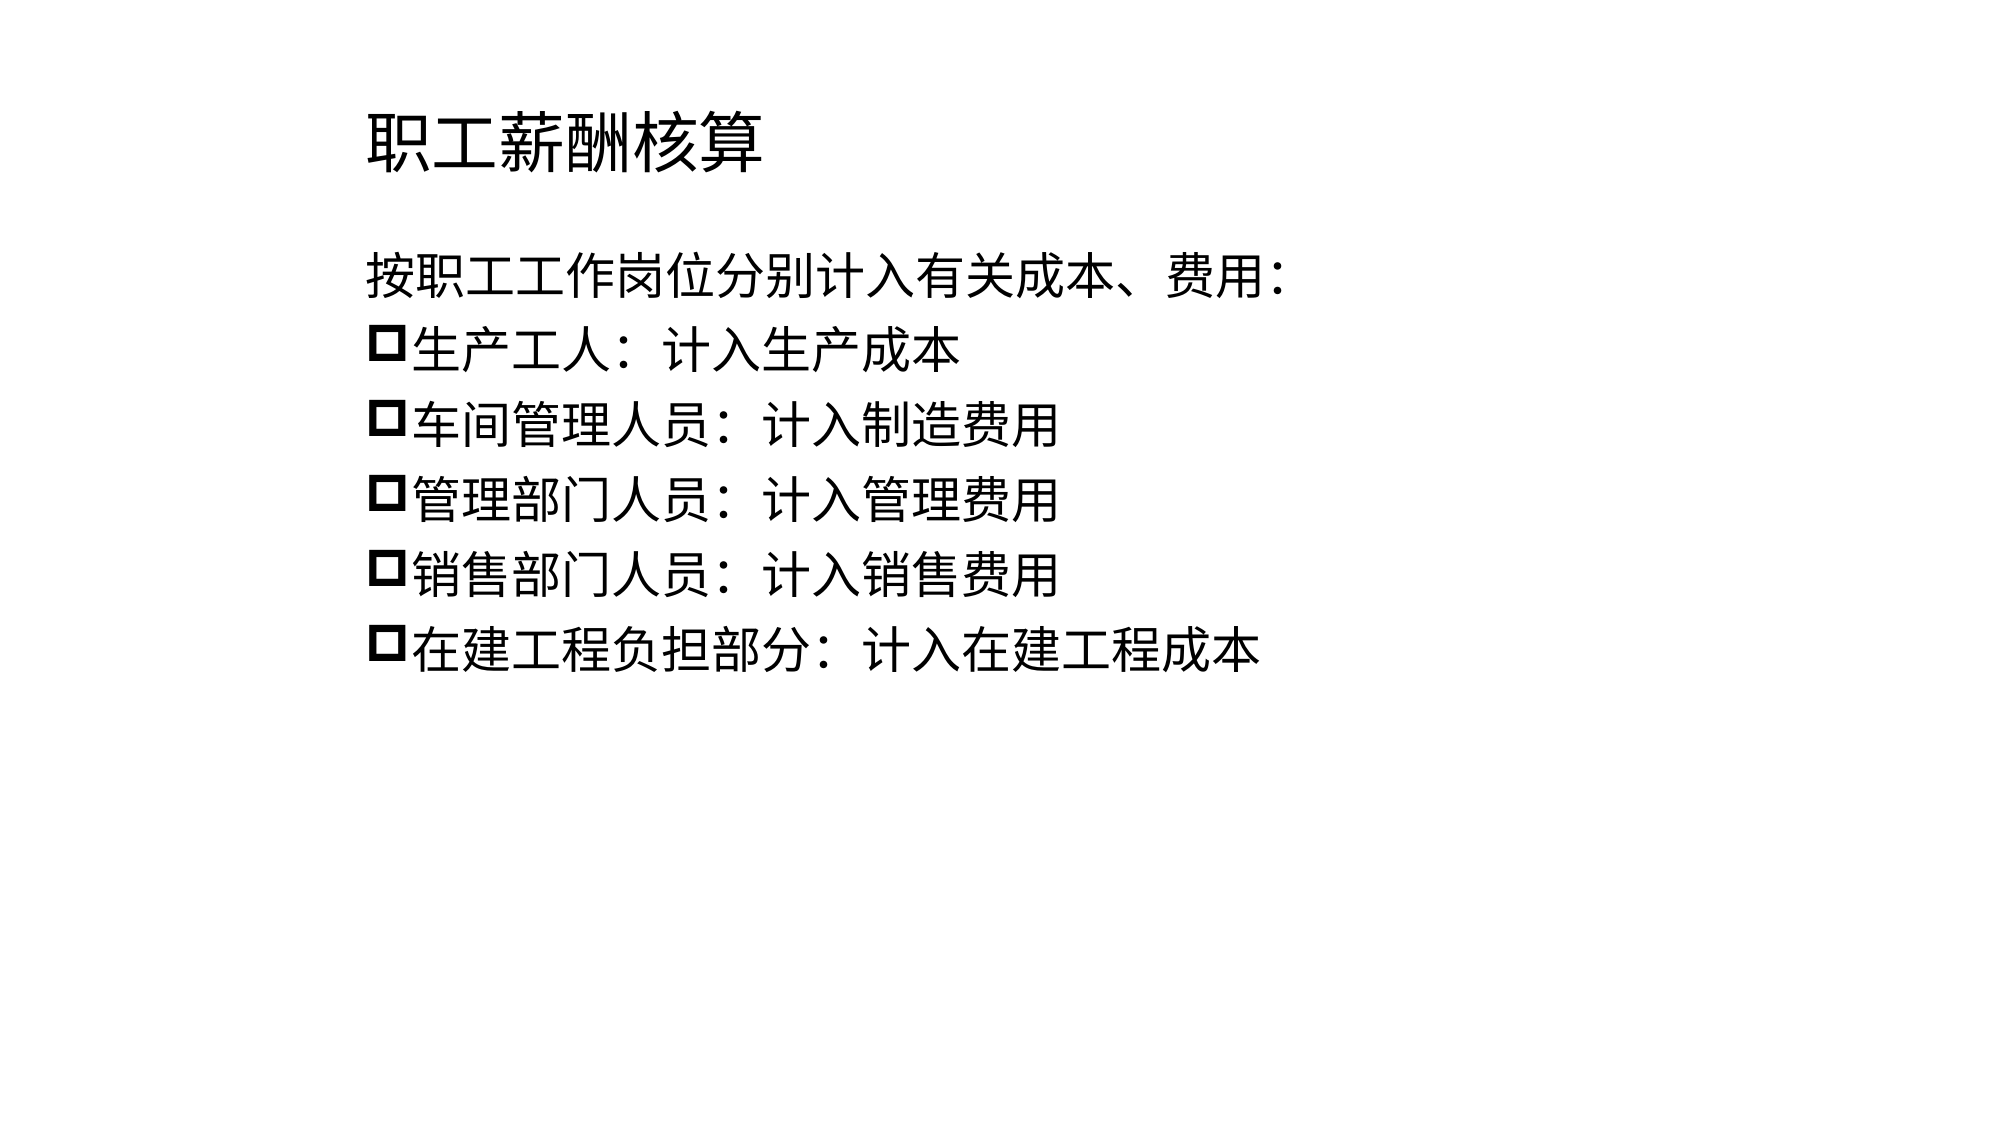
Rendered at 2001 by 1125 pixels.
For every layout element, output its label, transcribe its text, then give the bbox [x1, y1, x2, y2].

list 按职工工作岗位分别计入有关成本、费用： 生产工人：计入生产成本 车间管理人员：计入制造费用 管理部门人员：计入管理费用 销售部门人员：计入销售费用 在建工程负担部分：计入在建工程成本 [350, 243, 1709, 823]
title 职工薪酬核算 [350, 78, 1476, 214]
